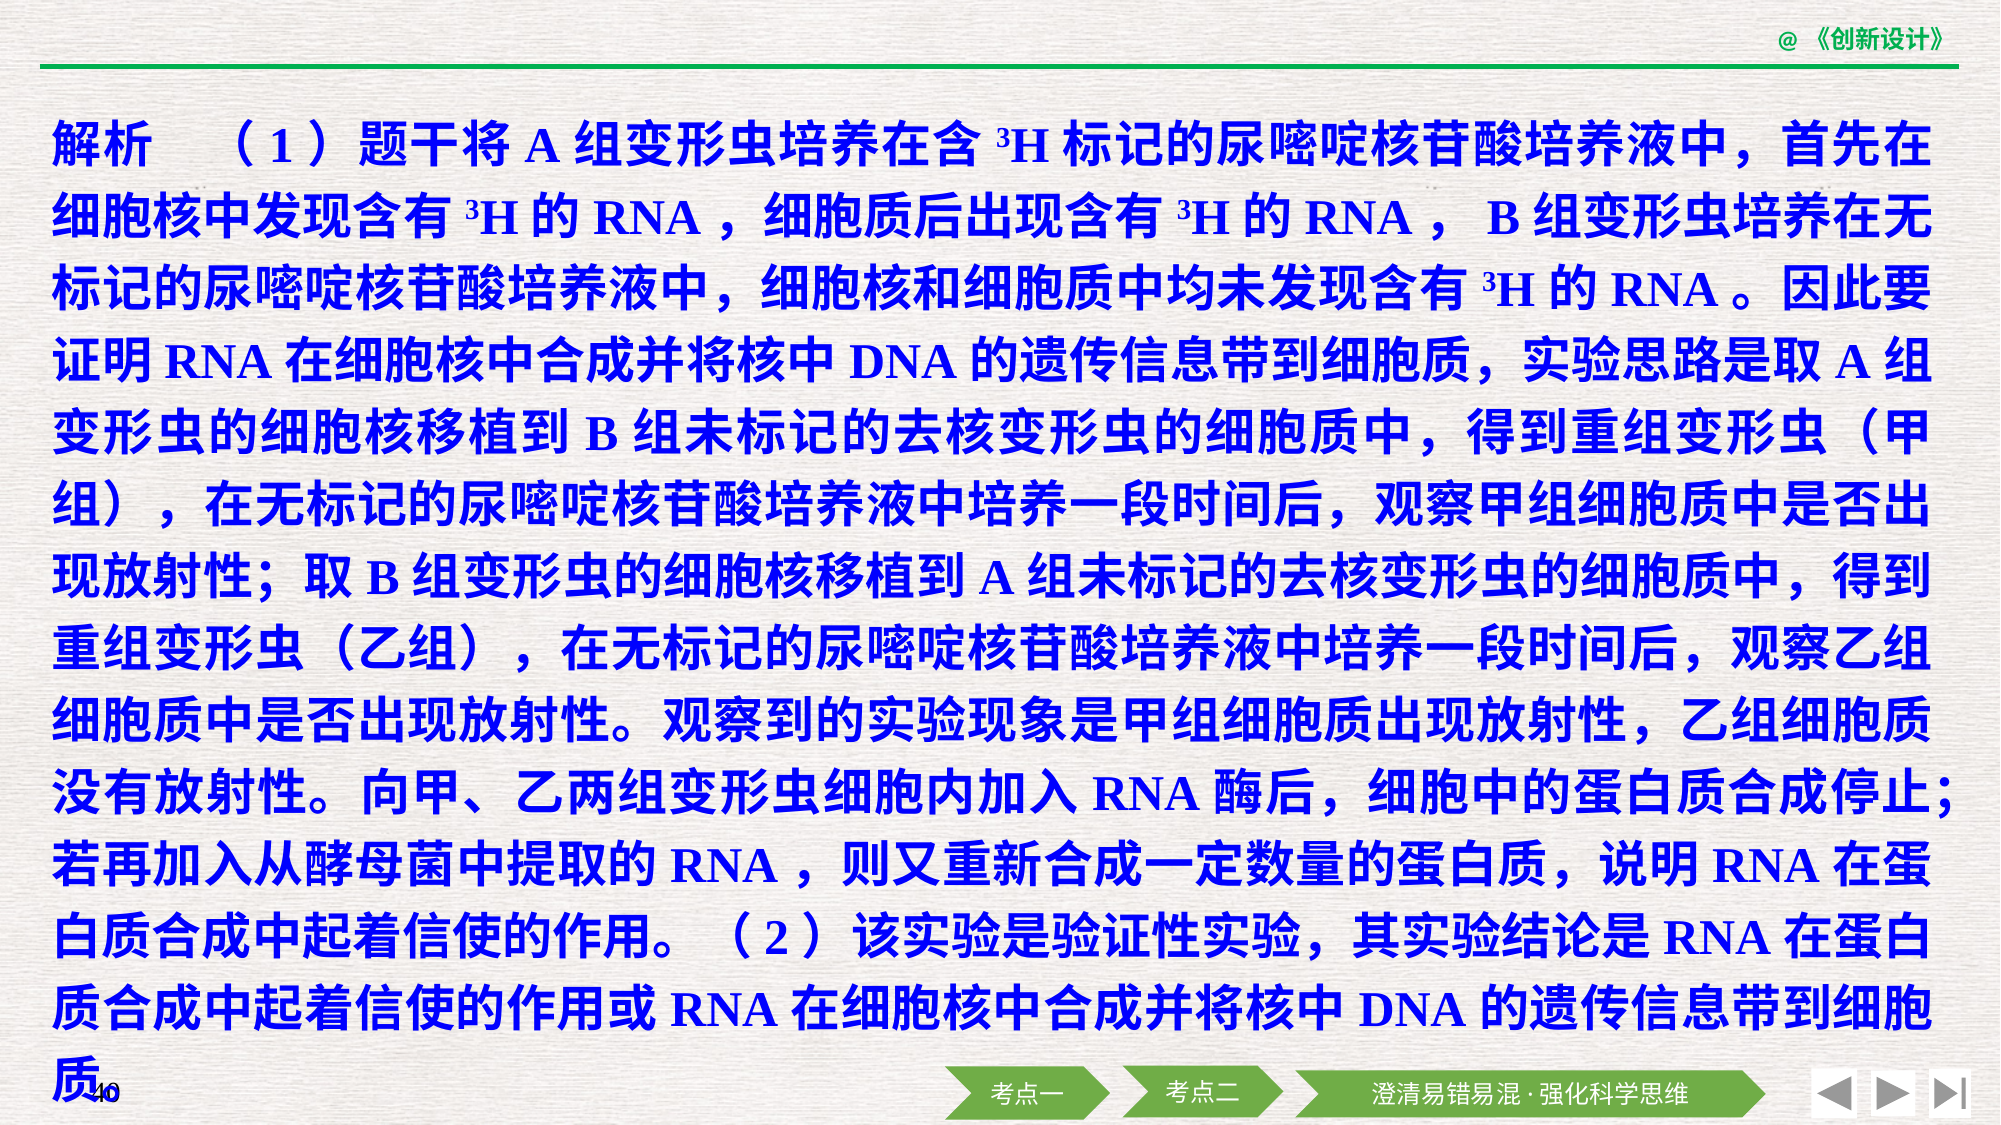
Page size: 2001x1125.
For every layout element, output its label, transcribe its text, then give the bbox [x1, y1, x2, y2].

text_box 解析 （1）题干将A组变形虫培养在含3H标记的尿嘧啶核苷酸培养液中，首先在细胞核中发现含有3H的RNA，细胞质后出现含有3H的RNA，B组变形虫培养在无标记的尿嘧啶核苷酸培养液中，细胞核和细胞质中均未发现含有3H的RNA。因此要证明RNA在细胞核中合成并将核中DNA的遗传信息带到细胞质，实验思路是取A组变形虫的细胞核移植到B组未标记的去核变形虫的细胞质中，得到重组变形虫（甲组），在无标记的尿嘧啶核苷酸培养液中培养一段时间后，观察甲组细胞质中是否出现放射性；取B组变形虫的细胞核移植到A组未标记的去核变形虫的细胞质中，得到重组变形虫（乙组），在无标记的尿嘧啶核苷酸培养液中培养一段时间后，观察乙组细胞质中是否出现放射性。观察到的实验现象是甲组细胞质出现放射性，乙组细胞质没有放射性。向甲、乙两组变形虫细胞内加入RNA酶后，细胞中的蛋白质合成停止；若再加入从酵母菌中提取的RNA，则又重新合成一定数量的蛋白质，说明RNA在蛋白质合成中起着信使的作用。（2）该实验是验证性实验，其实验结论是RNA在蛋白质合成中起着信使的作用或RNA在细胞核中合成并将核中DNA的遗传信息带到细胞质。 [37, 93, 1948, 1116]
picture [0, 0, 2000, 1125]
